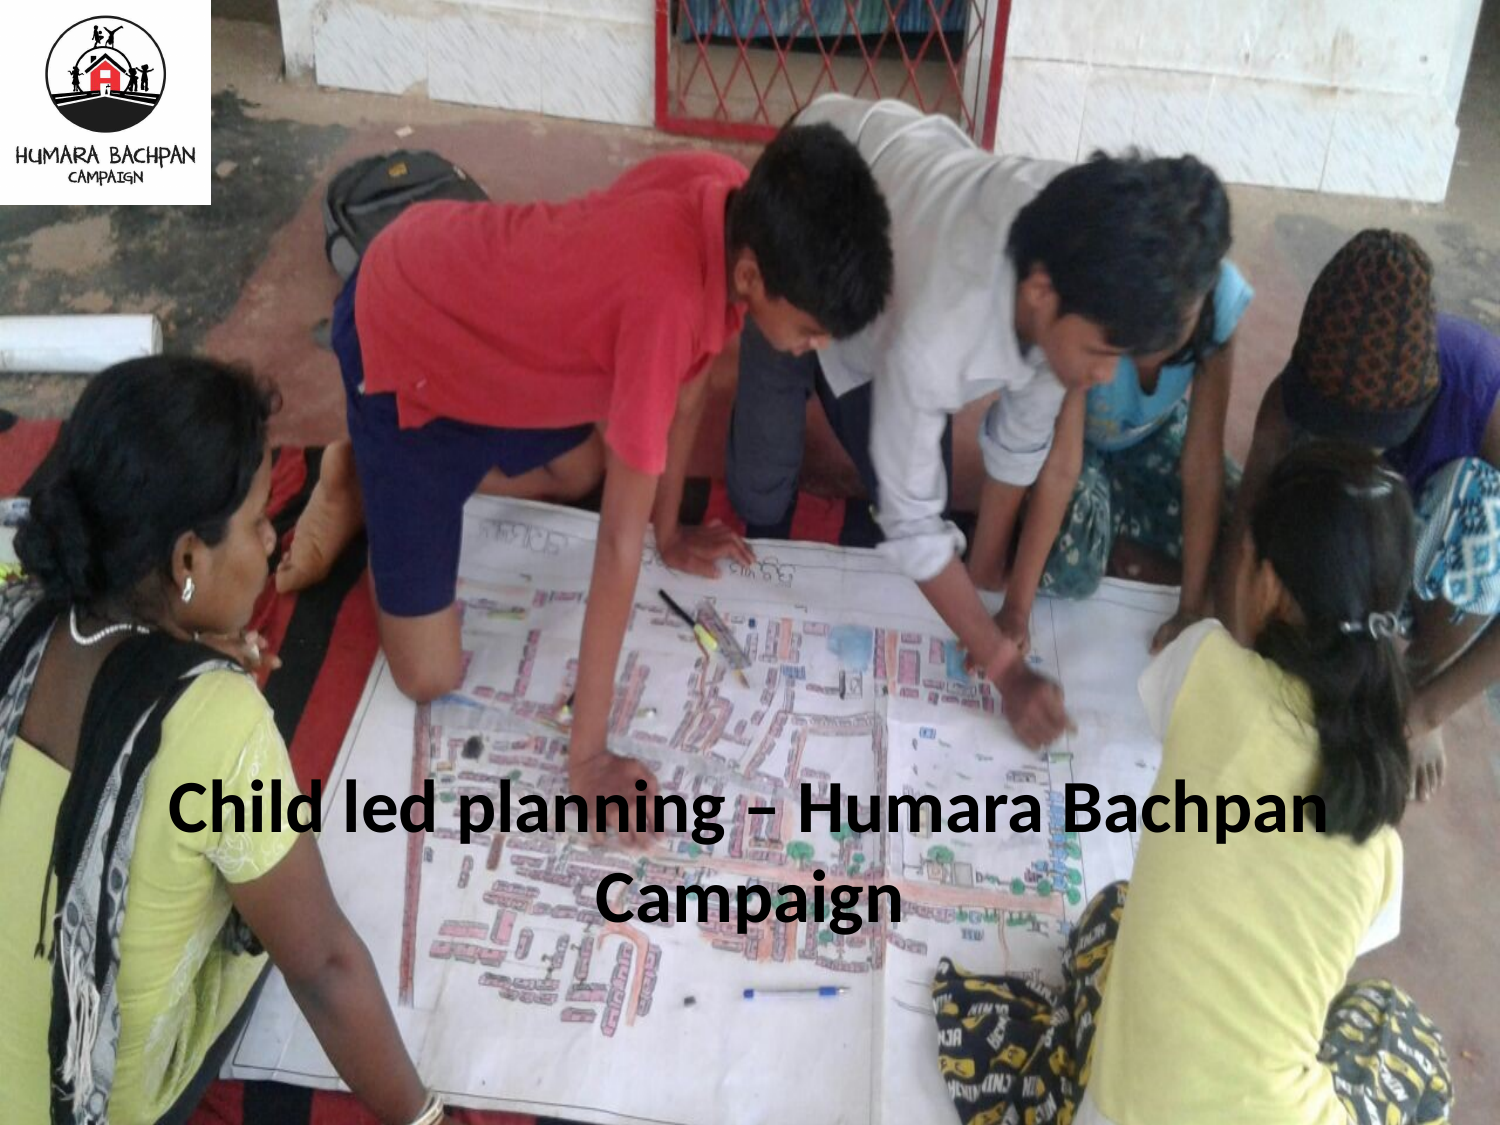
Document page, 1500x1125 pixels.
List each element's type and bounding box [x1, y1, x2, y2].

list [0, 0, 1500, 1125]
picture [0, 0, 211, 206]
